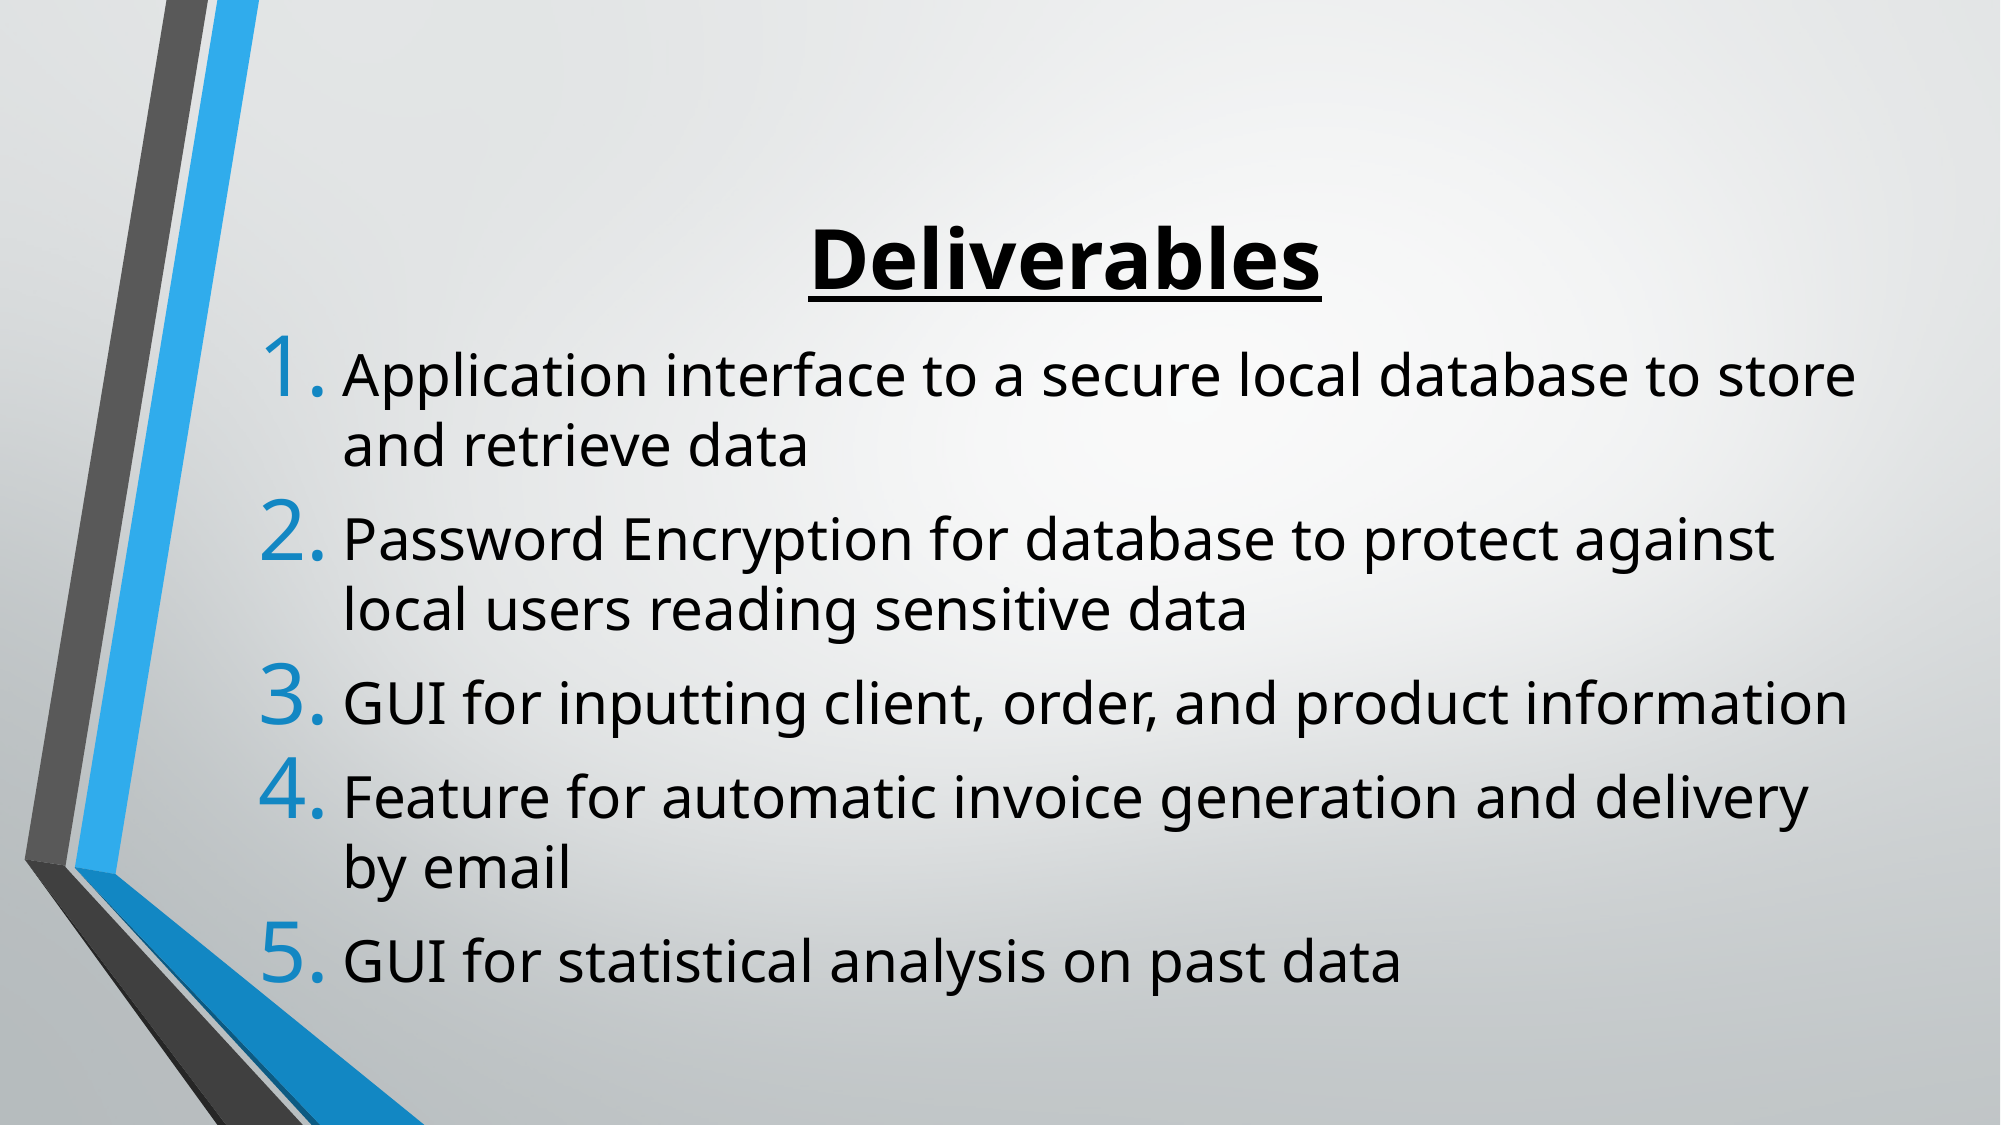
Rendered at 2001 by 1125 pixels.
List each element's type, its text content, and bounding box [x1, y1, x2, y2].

title Deliverables [243, 112, 1887, 326]
list Application interface to a secure local database to store and retrieve data Password Encryption for database to protect against local users reading sensitive data GUI for inputting client, order, and product information Feature for automatic invoice generation and delivery by email GUI for statistical analysis on past data [243, 326, 1887, 1100]
